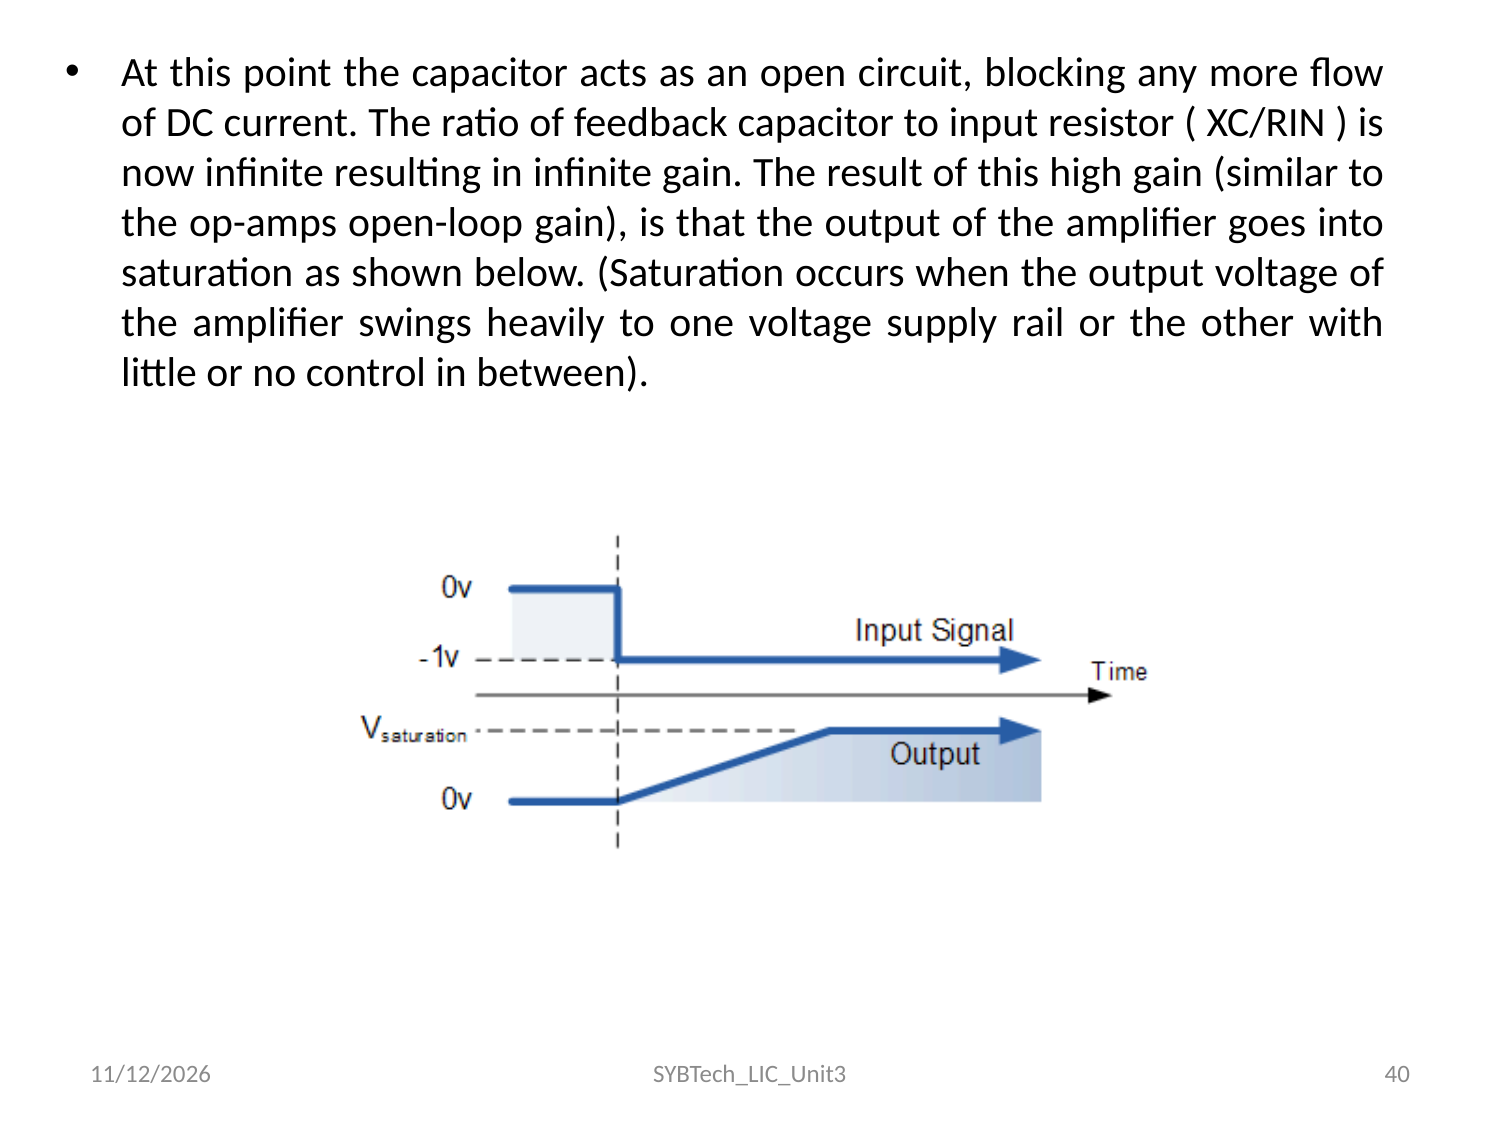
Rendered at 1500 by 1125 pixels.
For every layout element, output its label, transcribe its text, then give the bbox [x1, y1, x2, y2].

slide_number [75, 1042, 425, 1103]
slide_number 40 [1074, 1042, 1425, 1103]
footer SYBTech_LIC_Unit3 [512, 1042, 988, 1103]
picture [337, 512, 1226, 866]
list At this point the capacitor acts as an open circuit, blocking any more flow of DC current. The ratio of feedback capacitor to input resistor ( XC/RIN ) is now infinite resulting in infinite gain. The result of this high gain (similar to the op-amps open-loop gain), is that the output of the amplifier goes into saturation as shown below. (Saturation occurs when the output voltage of the amplifier swings heavily to one voltage supply rail or the other with little or no control in between). [50, 37, 1400, 780]
